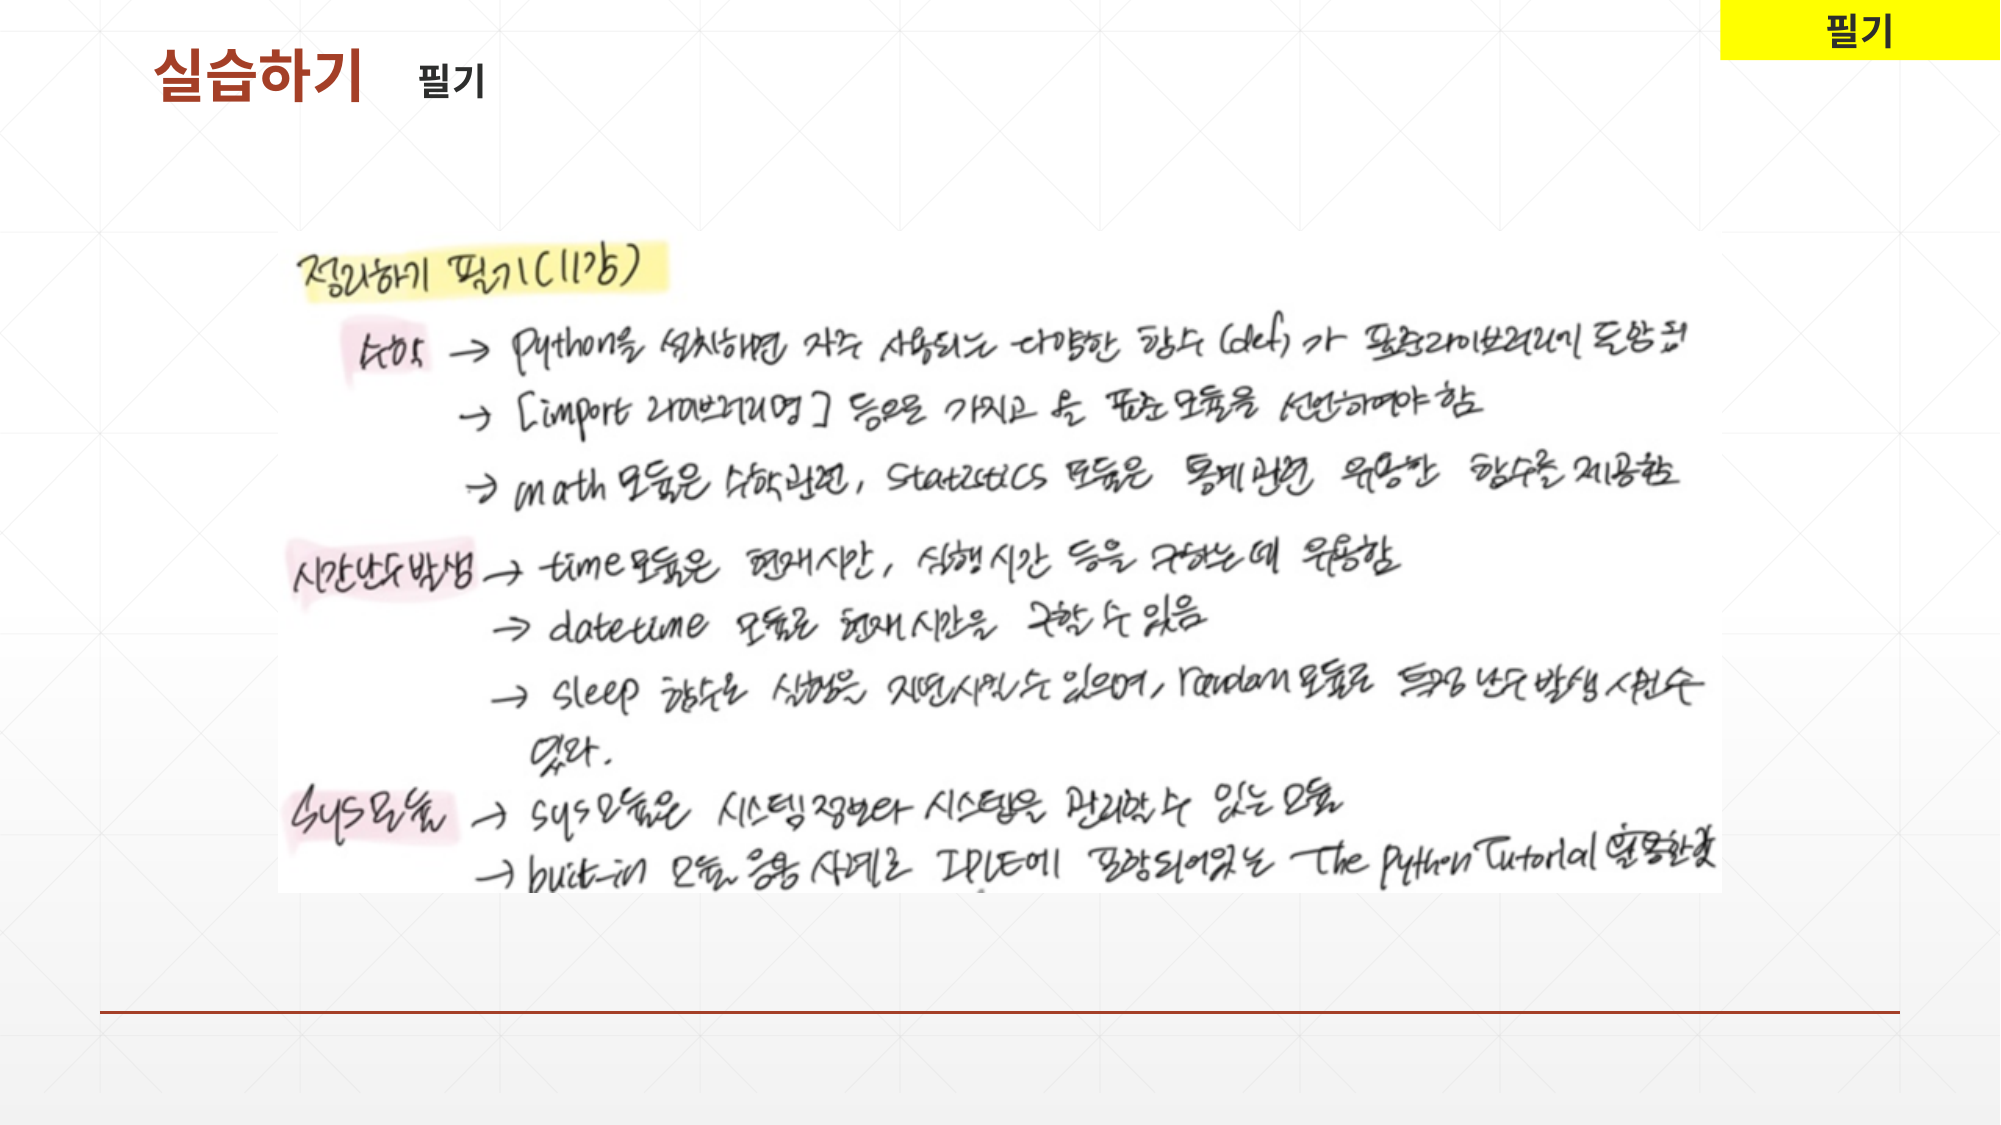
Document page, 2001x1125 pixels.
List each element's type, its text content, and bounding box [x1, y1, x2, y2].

text_box 필기 [385, 50, 907, 111]
picture [278, 231, 1722, 893]
text_box 필기 [1719, 0, 2000, 61]
title 실습하기 [0, 39, 634, 118]
